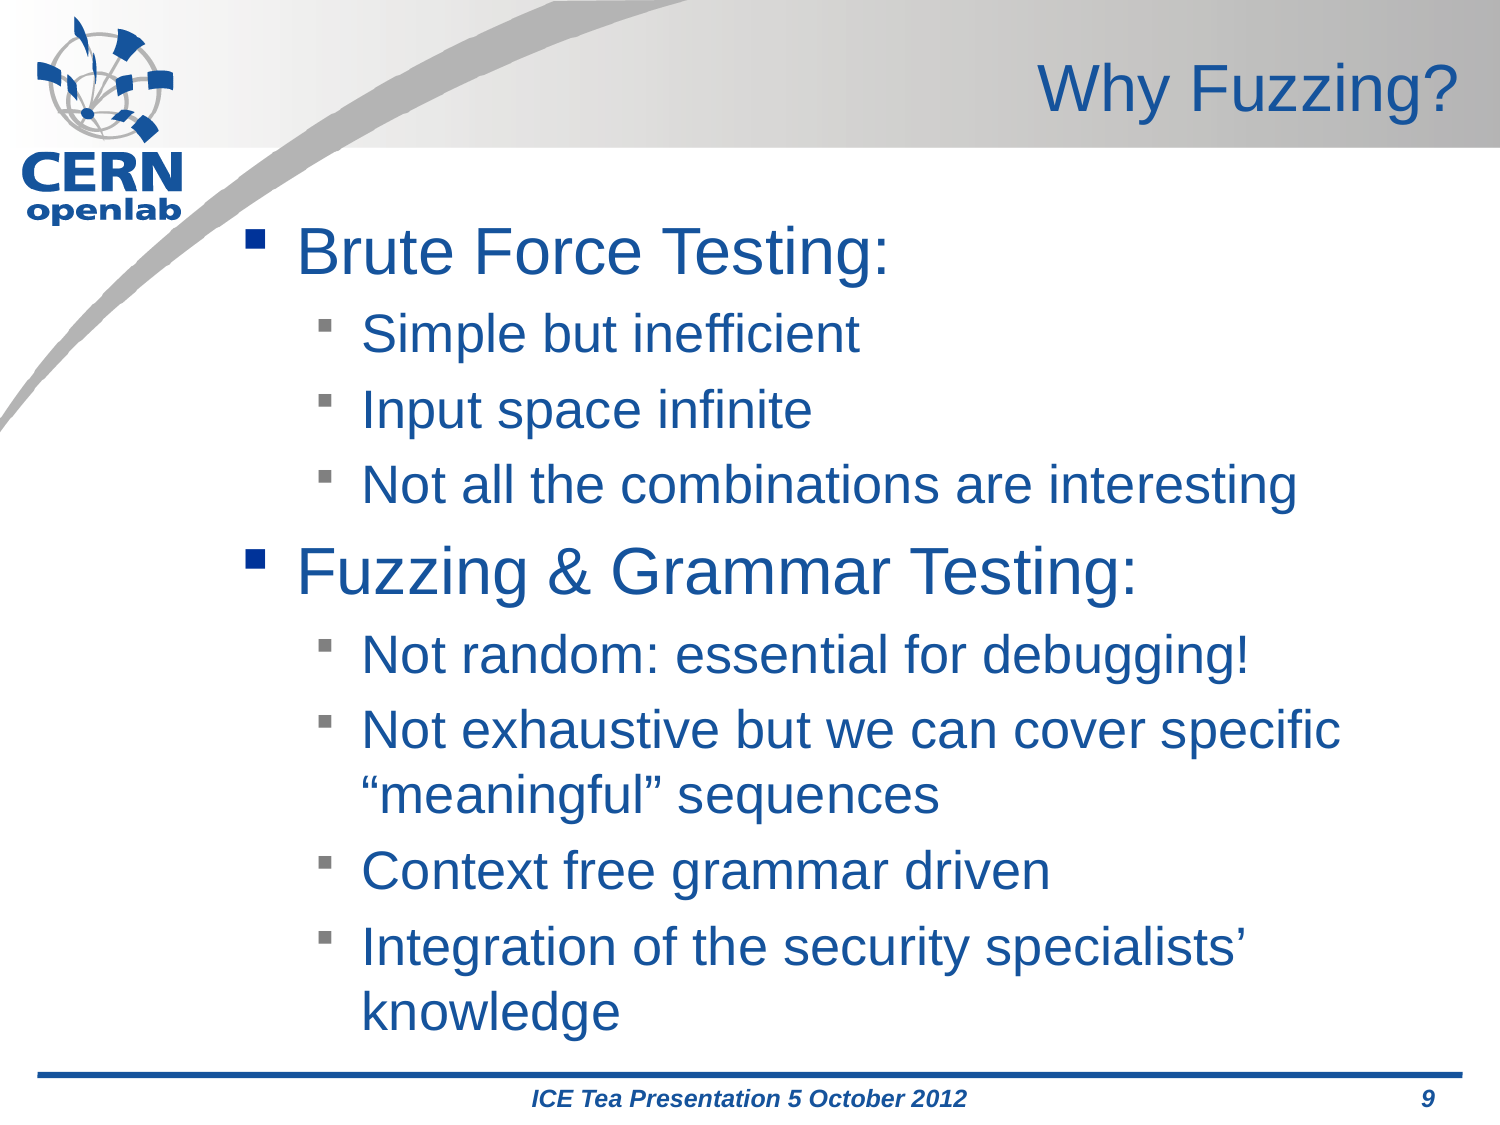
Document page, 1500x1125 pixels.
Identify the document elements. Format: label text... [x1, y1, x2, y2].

title Why Fuzzing? [362, 37, 1476, 133]
list Brute Force Testing: Simple but inefficient Input space infinite Not all the combinations are interesting Fuzzing & Grammar Testing: Not random: essential for debugging! Not exhaustive but we can cover specific “meaningful” sequences Context free grammar driven Integration of the security specialists’ knowledge [224, 199, 1476, 1038]
picture [0, 0, 1500, 570]
footer ICE Tea Presentation 5 October 2012 [424, 1074, 1076, 1125]
slide_number 9 [1287, 1074, 1451, 1125]
